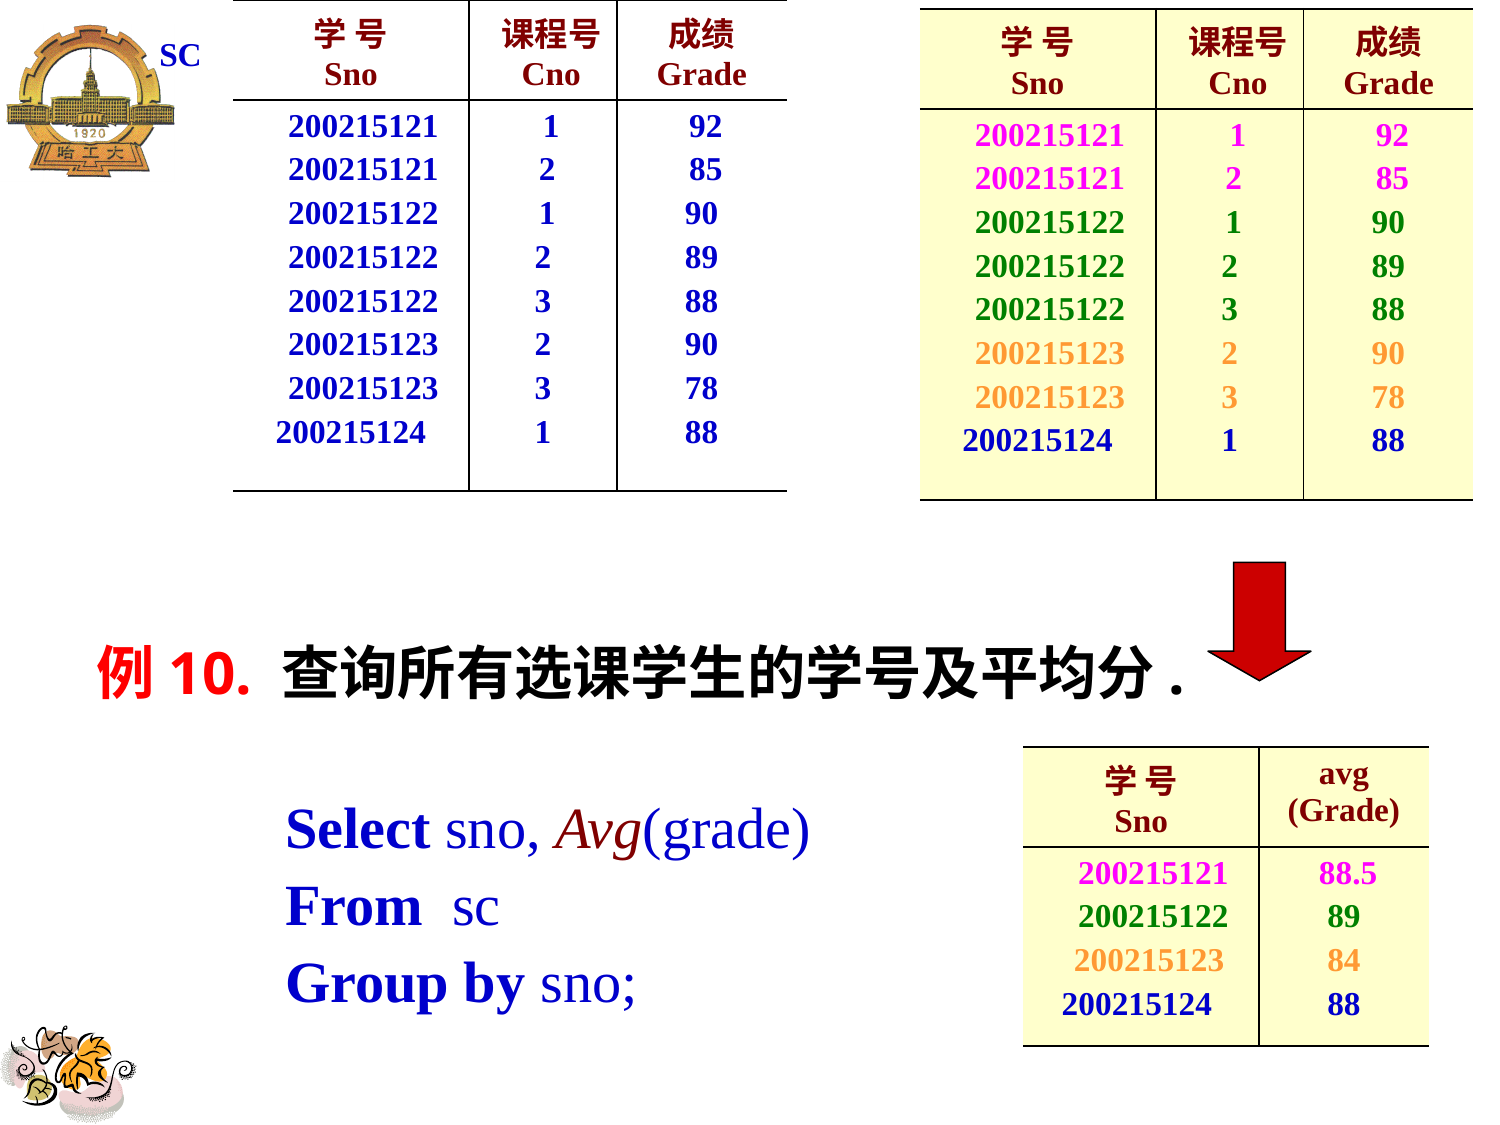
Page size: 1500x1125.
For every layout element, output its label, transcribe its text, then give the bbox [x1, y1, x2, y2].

table_header 成绩 Grade [618, 1, 787, 99]
table_cell 200215121 200215122 200215123 200215124 [1023, 848, 1258, 1045]
text_box [1207, 562, 1312, 681]
table_cell 200215121 200215121 200215122 200215122 200215122 200215123 200215123 200215124 [920, 110, 1155, 499]
table_header 成绩 Grade [1304, 10, 1473, 108]
table_cell 1 2 1 2 3 2 3 1 [1157, 110, 1303, 499]
table_header 课程号 Cno [1157, 10, 1303, 108]
table_cell 1 2 1 2 3 2 3 1 [470, 101, 616, 490]
table_cell 92 85 90 89 88 90 78 88 [618, 101, 787, 490]
picture [0, 24, 175, 182]
table_header 课程号 Cno [470, 1, 616, 99]
text_box 例10. 查询所有选课学生的学号及平均分. Select sno, Avg(grade) From sc Group by sno; [82, 621, 1500, 1057]
table_header 学 号 Sno [1023, 748, 1258, 846]
table_header 学 号 Sno [233, 1, 468, 99]
table_cell 92 85 90 89 88 90 78 88 [1304, 110, 1473, 499]
table_cell 88.5 89 84 88 [1260, 848, 1429, 1045]
table_header avg (Grade) [1260, 748, 1429, 846]
table_header 学 号 Sno [920, 10, 1155, 108]
table_cell 200215121 200215121 200215122 200215122 200215122 200215123 200215123 200215124 [233, 101, 468, 490]
text_box SC [144, 22, 233, 74]
